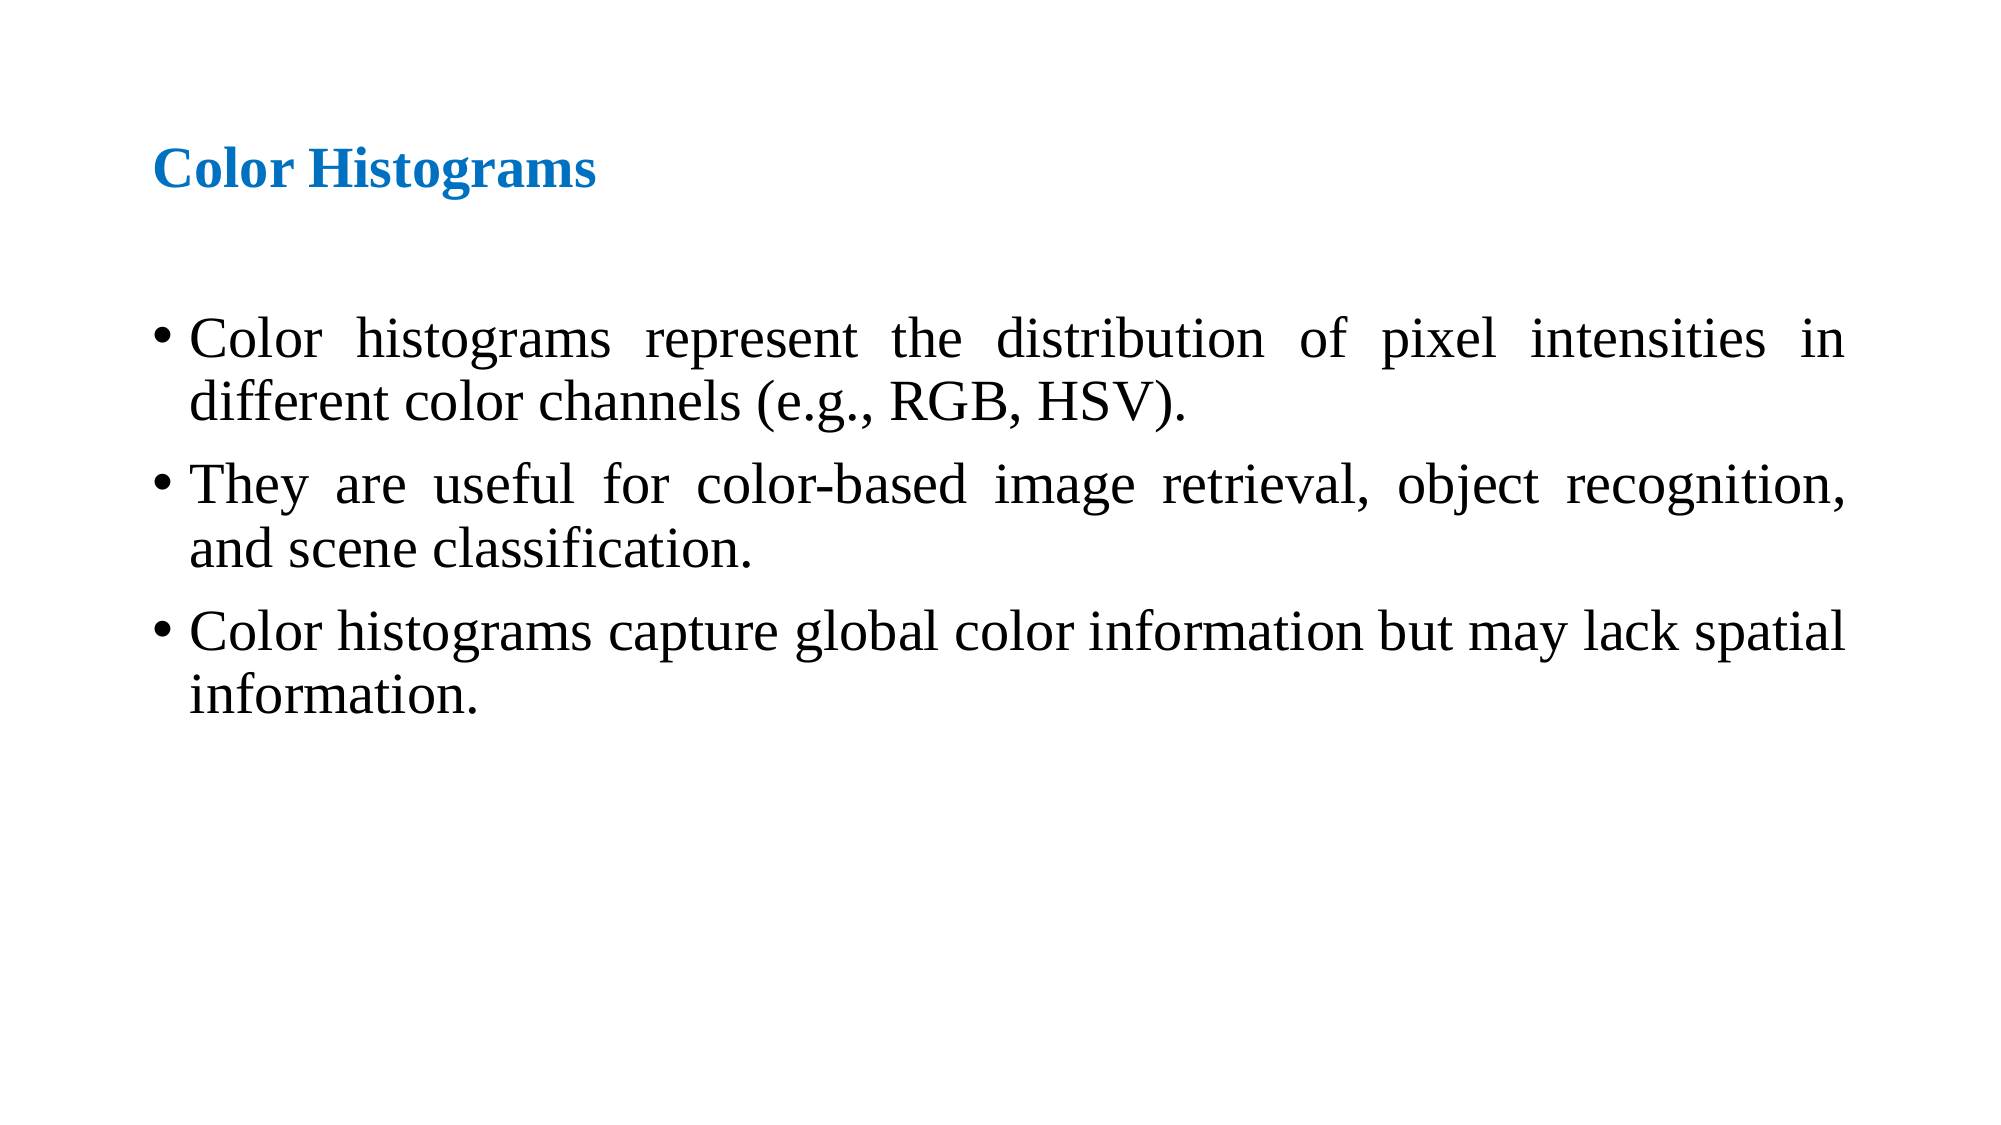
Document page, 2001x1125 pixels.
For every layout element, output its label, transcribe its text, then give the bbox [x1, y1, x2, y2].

list Color histograms represent the distribution of pixel intensities in different color channels (e.g., RGB, HSV). They are useful for color-based image retrieval, object recognition, and scene classification. Color histograms capture global color information but may lack spatial information. [137, 299, 1863, 1014]
title Color Histograms [137, 59, 1863, 278]
